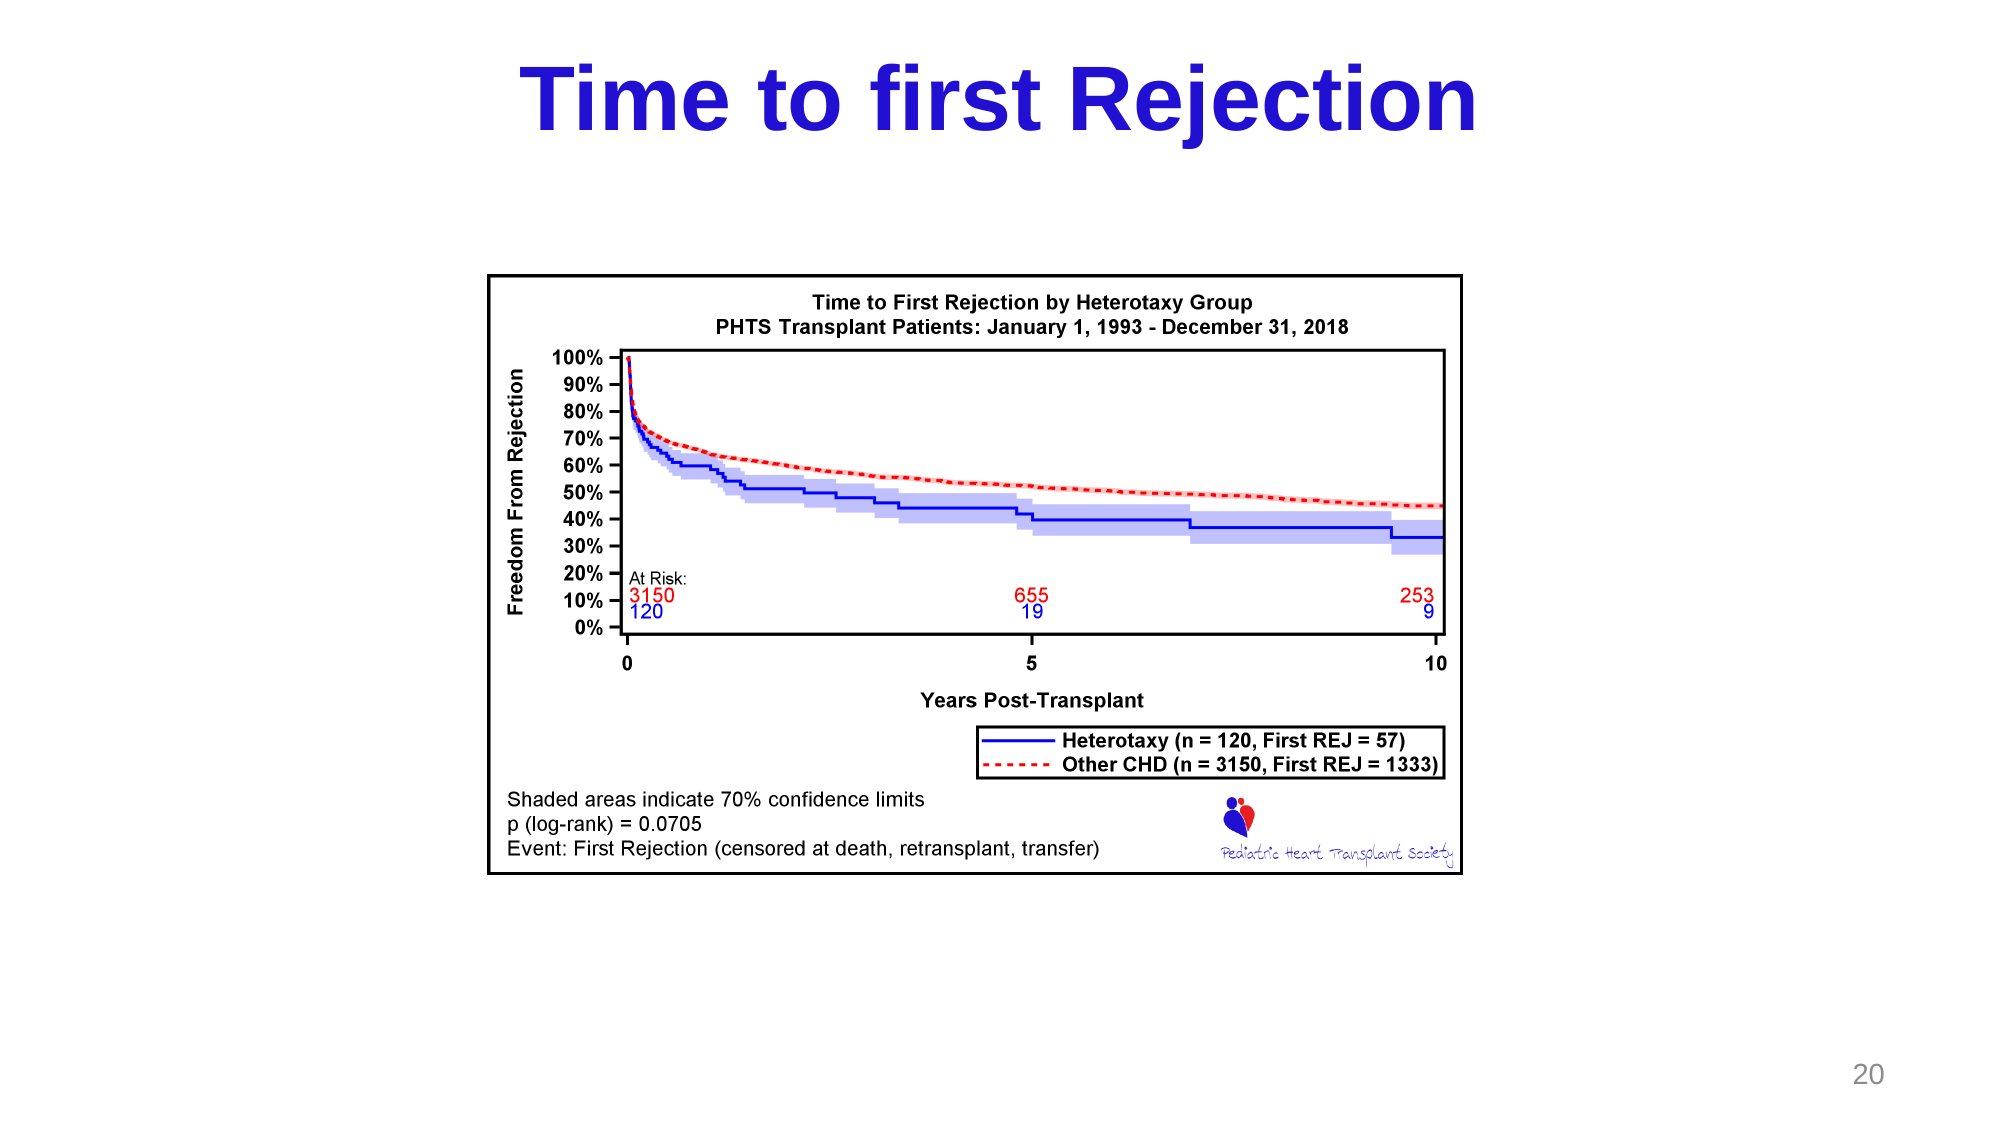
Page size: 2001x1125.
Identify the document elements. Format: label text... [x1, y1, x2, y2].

title Time to first Rejection [0, 0, 2000, 188]
slide_number 20 [1433, 1042, 1900, 1103]
picture [487, 274, 1463, 876]
